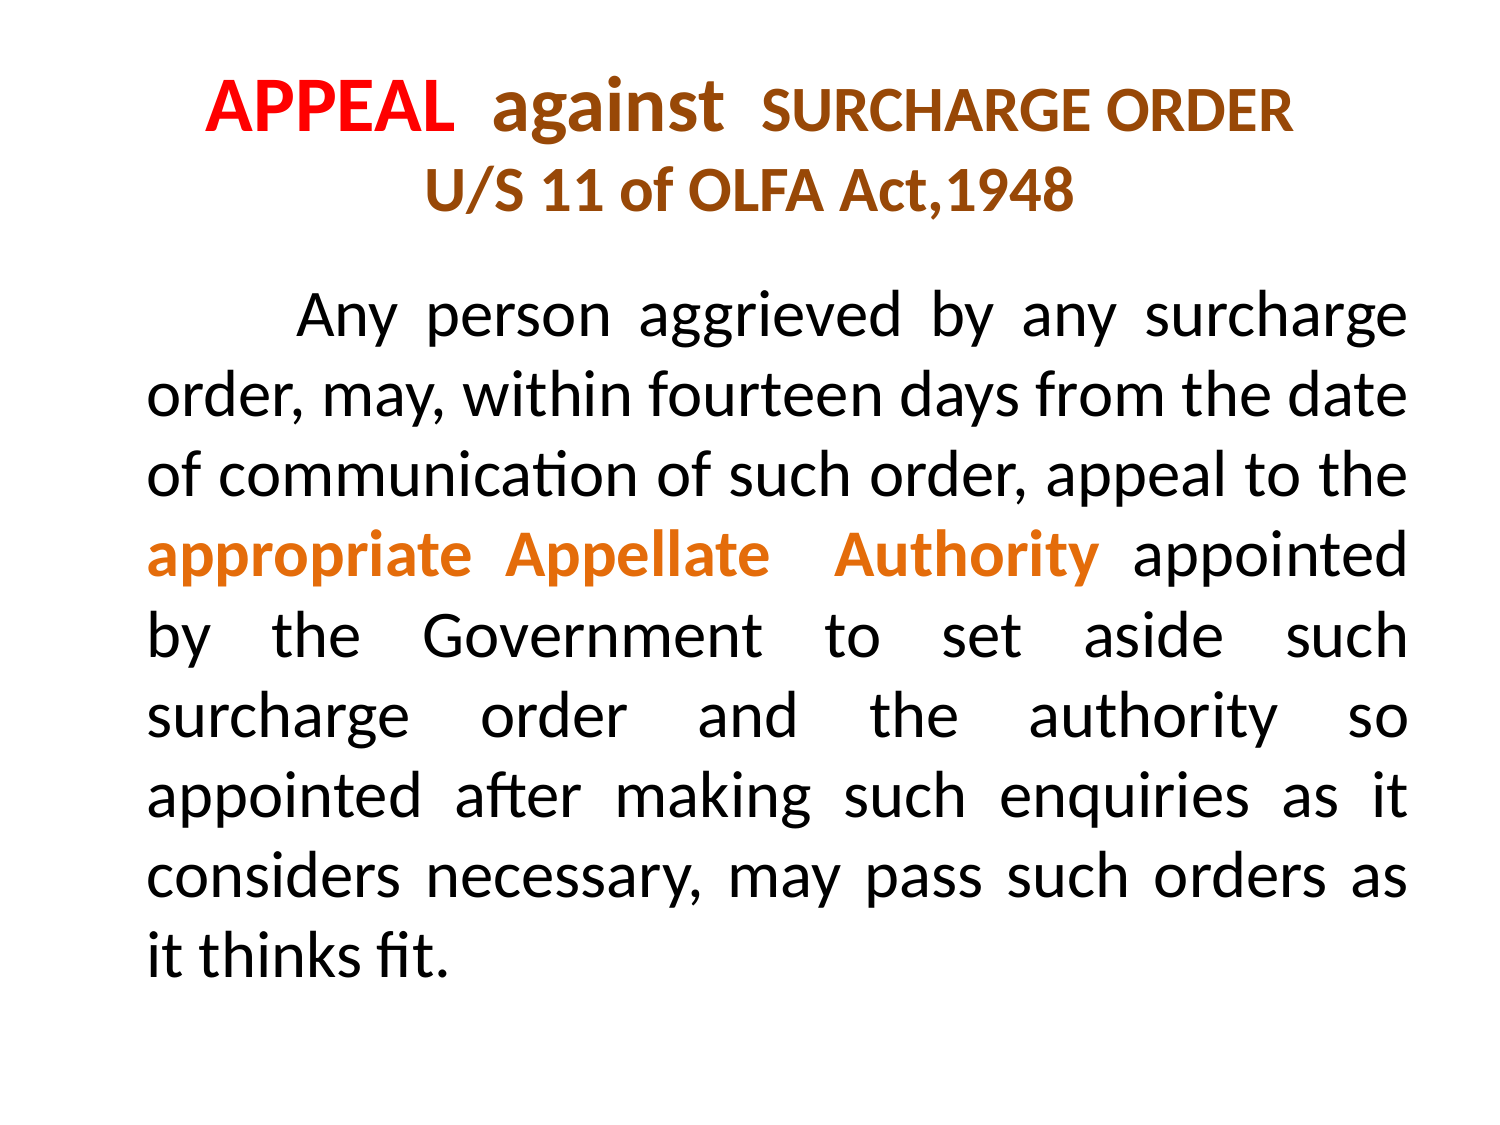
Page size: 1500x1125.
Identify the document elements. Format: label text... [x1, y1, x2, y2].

list Any person aggrieved by any surcharge order, may, within fourteen days from the date of communication of such order, appeal to the appropriate Appellate Authority appointed by the Government to set aside such surcharge order and the authority so appointed after making such enquiries as it considers necessary, may pass such orders as it thinks fit. [75, 262, 1425, 1005]
title APPEAL against SURCHARGE ORDER U/S 11 of OLFA Act,1948 [75, 45, 1425, 233]
